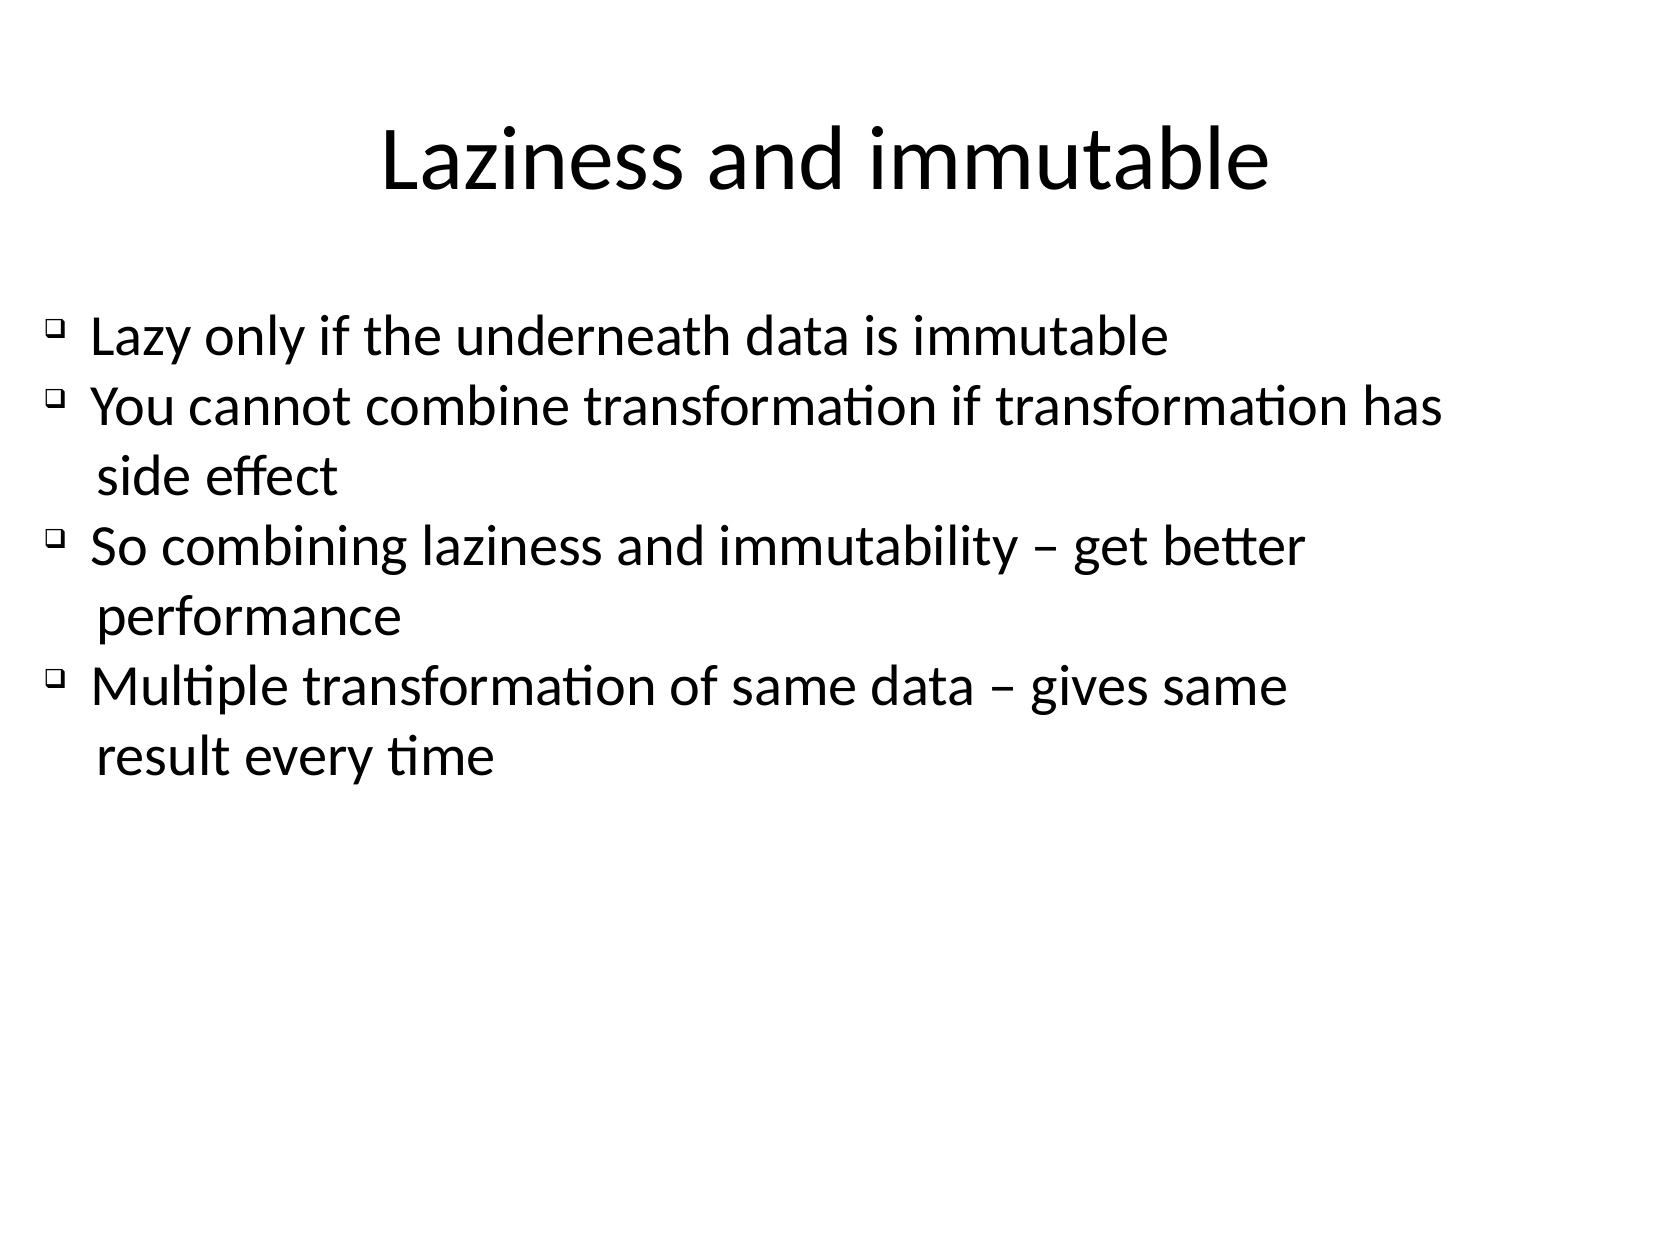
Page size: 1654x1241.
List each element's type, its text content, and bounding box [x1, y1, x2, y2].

text_box Laziness and immutable [82, 49, 1571, 257]
text_box Lazy only if the underneath data is immutable You cannot combine transformation if transformation has side effect So combining laziness and immutability – get better performance Multiple transformation of same data – gives same result every time [43, 296, 1499, 1017]
